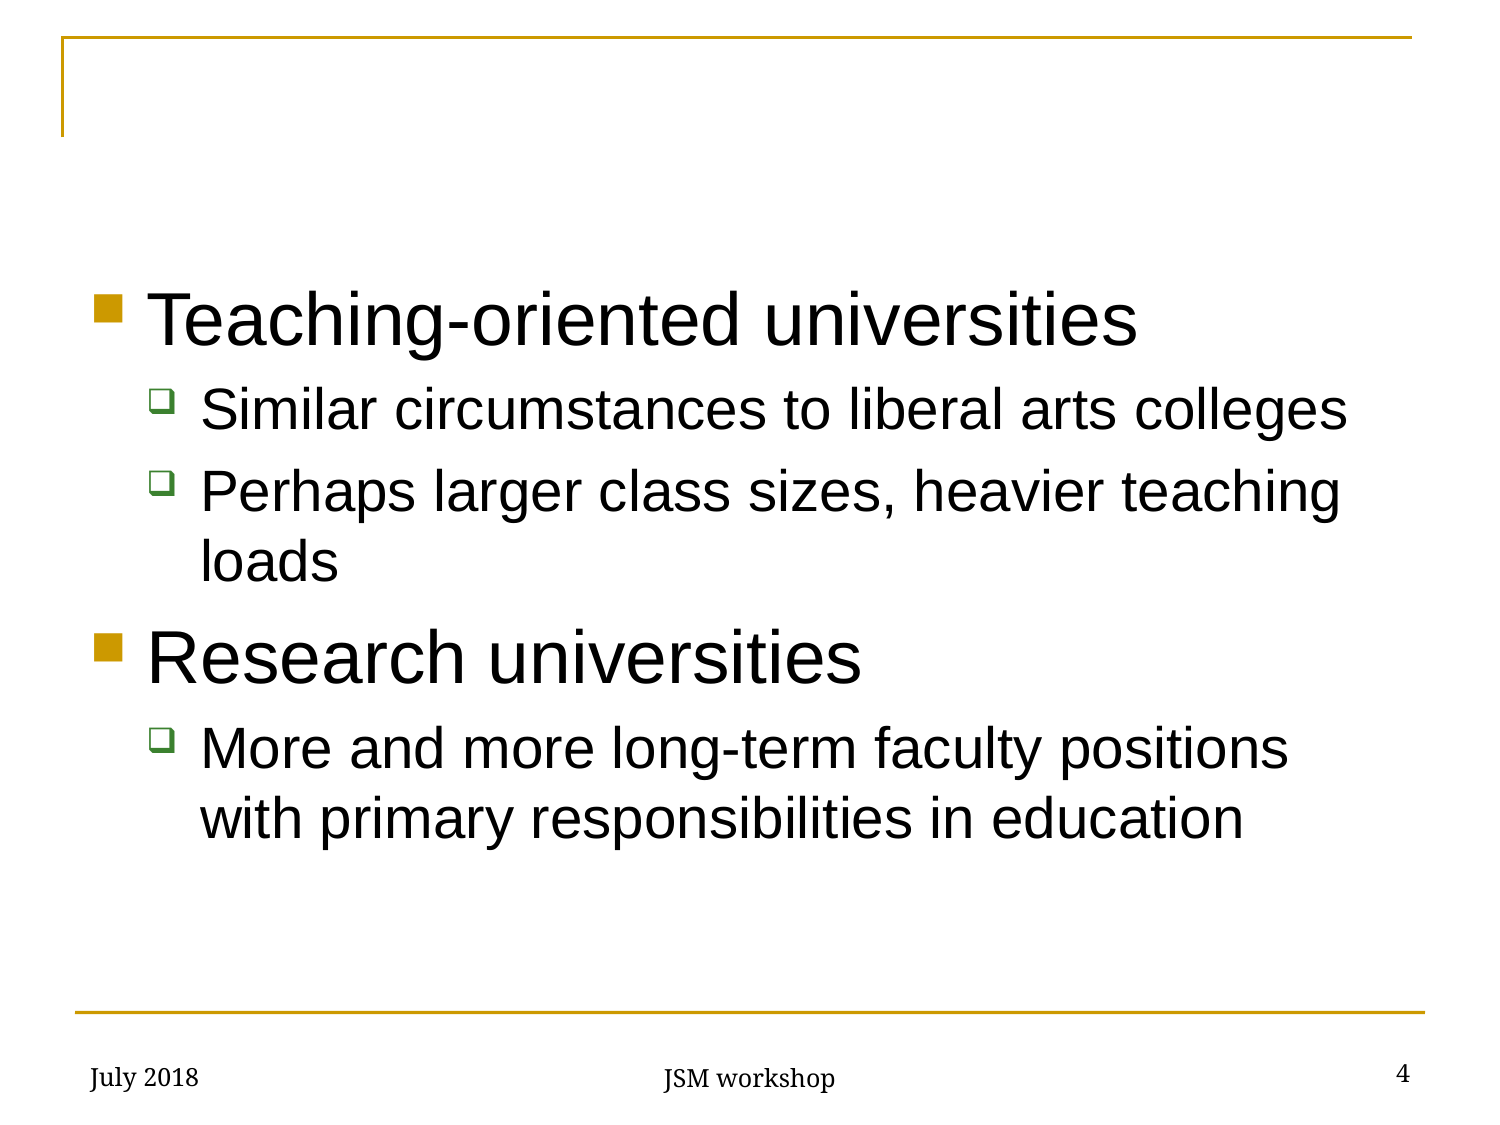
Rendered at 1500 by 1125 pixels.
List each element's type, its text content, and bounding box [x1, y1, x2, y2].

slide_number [74, 1023, 426, 1100]
slide_number 4 [1074, 1023, 1426, 1100]
footer JSM workshop [512, 1024, 988, 1101]
list Teaching-oriented universities Similar circumstances to liberal arts colleges Perhaps larger class sizes, heavier teaching loads Research universities More and more long-term faculty positions with primary responsibilities in education [75, 262, 1425, 1006]
